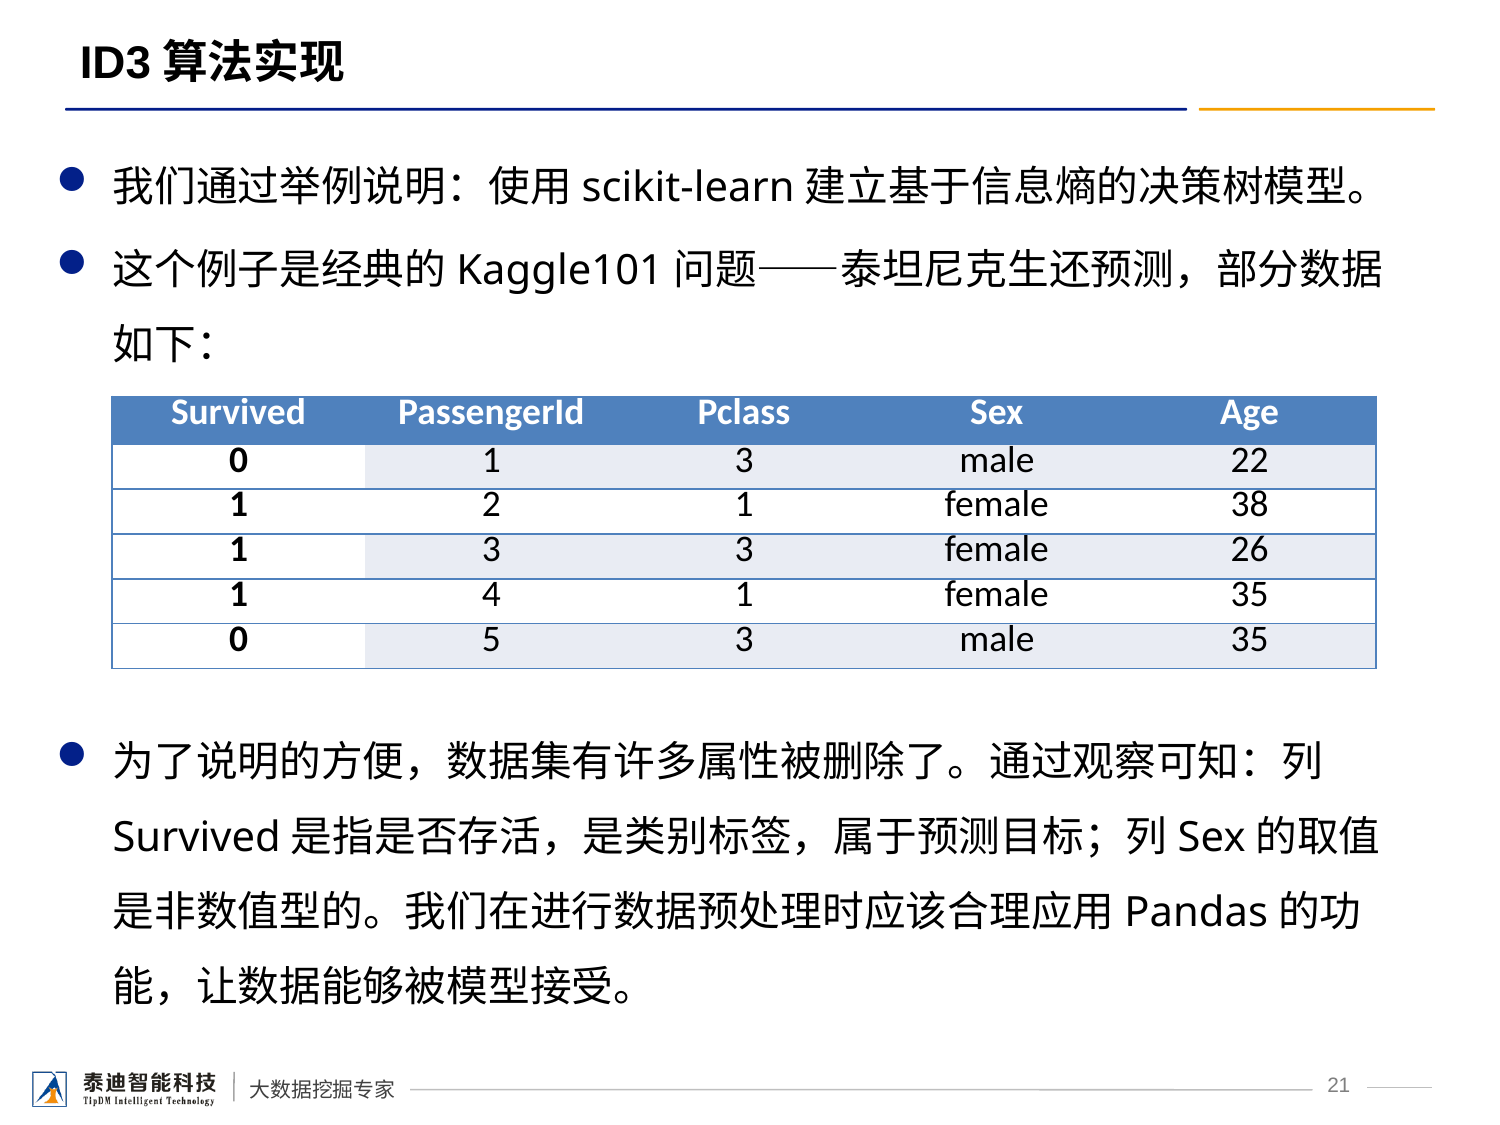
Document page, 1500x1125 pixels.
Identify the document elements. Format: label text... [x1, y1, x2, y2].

table_cell 1 [618, 490, 871, 533]
list 我们通过举例说明：使用scikit-learn建立基于信息熵的决策树模型。 这个例子是经典的Kaggle101问题——泰坦尼克生还预测，部分数据如下： 为了说明的方便，数据集有许多属性被删除了。通过观察可知：列Survived是指是否存活，是类别标签，属于预测目标；列Sex的取值是非数值型的。我们在进行数据预处理时应该合理应用Pandas的功能，让数据能够被模型接受。 [41, 127, 1424, 1035]
table_cell 2 [365, 490, 618, 533]
table_cell 1 [113, 490, 365, 533]
table_cell 0 [113, 445, 365, 488]
table_cell 1 [113, 535, 365, 578]
table_cell 5 [365, 624, 618, 668]
table_header Survived [113, 398, 365, 443]
table_header Pclass [618, 398, 871, 443]
table_cell 0 [113, 624, 365, 668]
table_cell 35 [1123, 624, 1375, 668]
table_cell 1 [365, 445, 618, 488]
table_header PassengerId [365, 398, 618, 443]
table_cell 3 [618, 624, 871, 668]
title ID3算法实现 [64, 25, 1430, 97]
table_cell 1 [113, 580, 365, 623]
table_cell 1 [618, 580, 871, 623]
table_cell 3 [365, 535, 618, 578]
table_cell 35 [1123, 580, 1375, 623]
table_cell female [871, 490, 1123, 533]
table_cell 4 [365, 580, 618, 623]
table_cell 22 [1123, 445, 1375, 488]
table_cell 3 [618, 535, 871, 578]
table_header Sex [871, 398, 1123, 443]
table_cell female [871, 535, 1123, 578]
table_cell male [871, 624, 1123, 668]
table_cell 3 [618, 445, 871, 488]
table_cell female [871, 580, 1123, 623]
table_cell male [871, 445, 1123, 488]
table_cell 38 [1123, 490, 1375, 533]
table_cell 26 [1123, 535, 1375, 578]
table_header Age [1123, 398, 1375, 443]
picture [29, 1062, 218, 1111]
